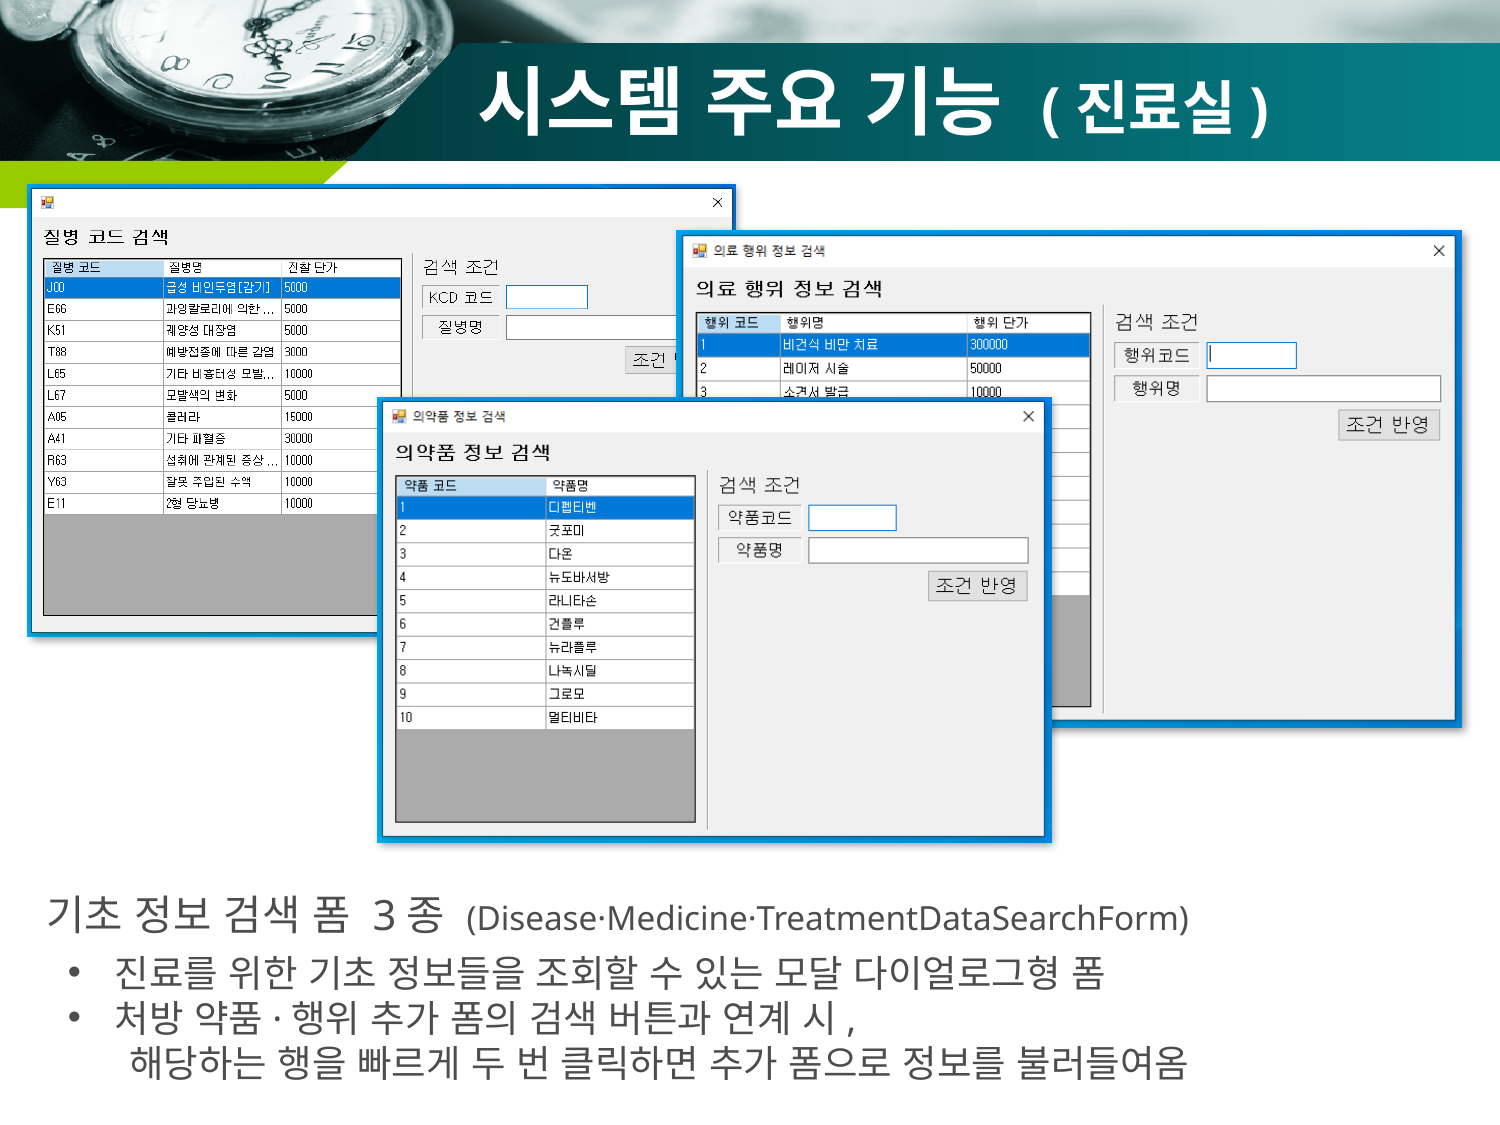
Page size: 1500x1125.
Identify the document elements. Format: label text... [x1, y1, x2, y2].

picture [0, 0, 1500, 160]
picture [32, 184, 1462, 843]
text_box 기초 정보 검색 폼 3종 (Disease·Medicine·TreatmentDataSearchForm) [31, 881, 1447, 947]
title 시스템 주요 기능 (진료실) [462, 53, 1463, 147]
picture [988, 229, 1017, 233]
text_box 진료를 위한 기초 정보들을 조회할 수 있는 모달 다이얼로그형 폼 처방 약품·행위 추가 폼의 검색 버튼과 연계 시, 해당하는 행을 빠르게 두 번 클릭하면 추가 폼으로 정보를 불러들여옴 [53, 947, 1424, 1092]
